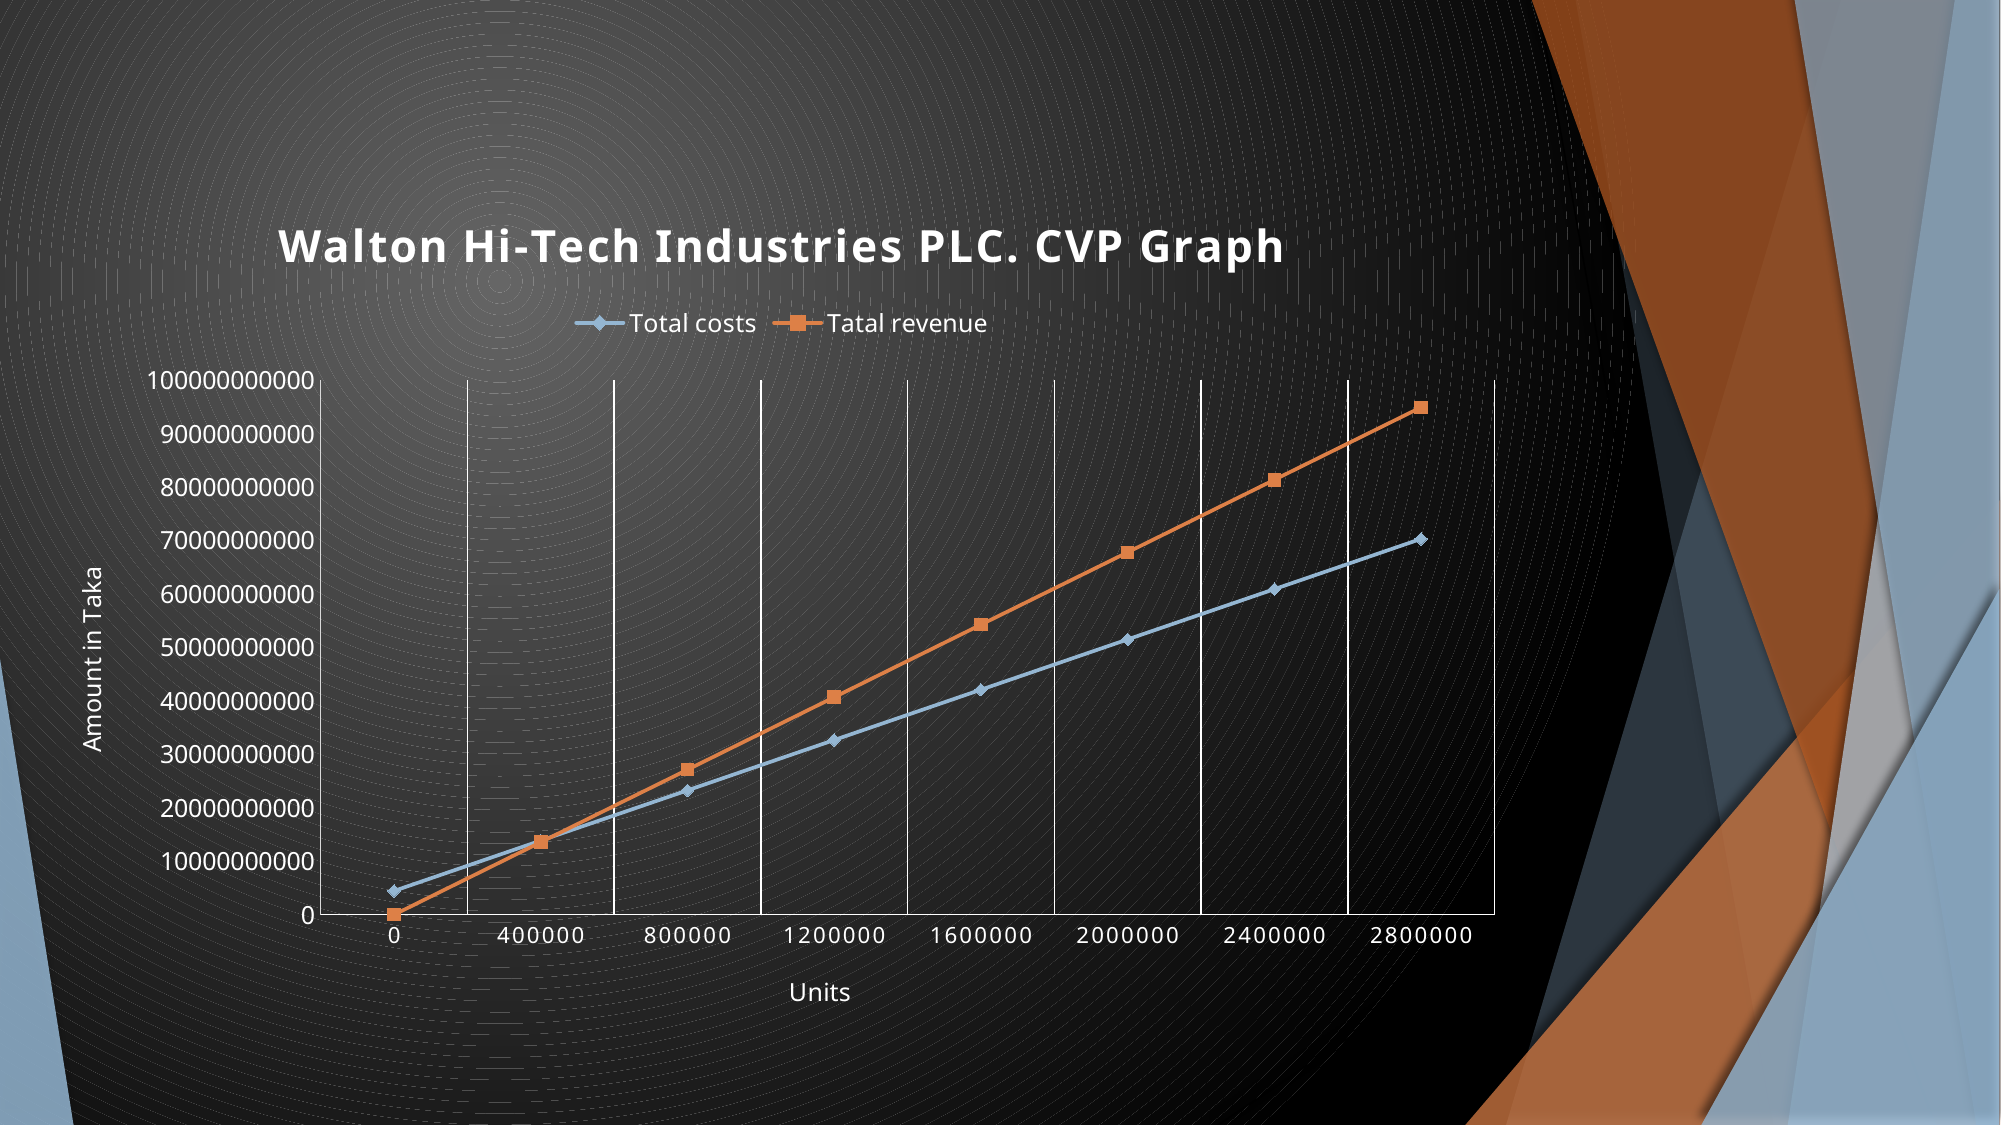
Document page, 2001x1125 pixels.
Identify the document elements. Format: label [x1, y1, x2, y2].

chart [40, 177, 1525, 1043]
